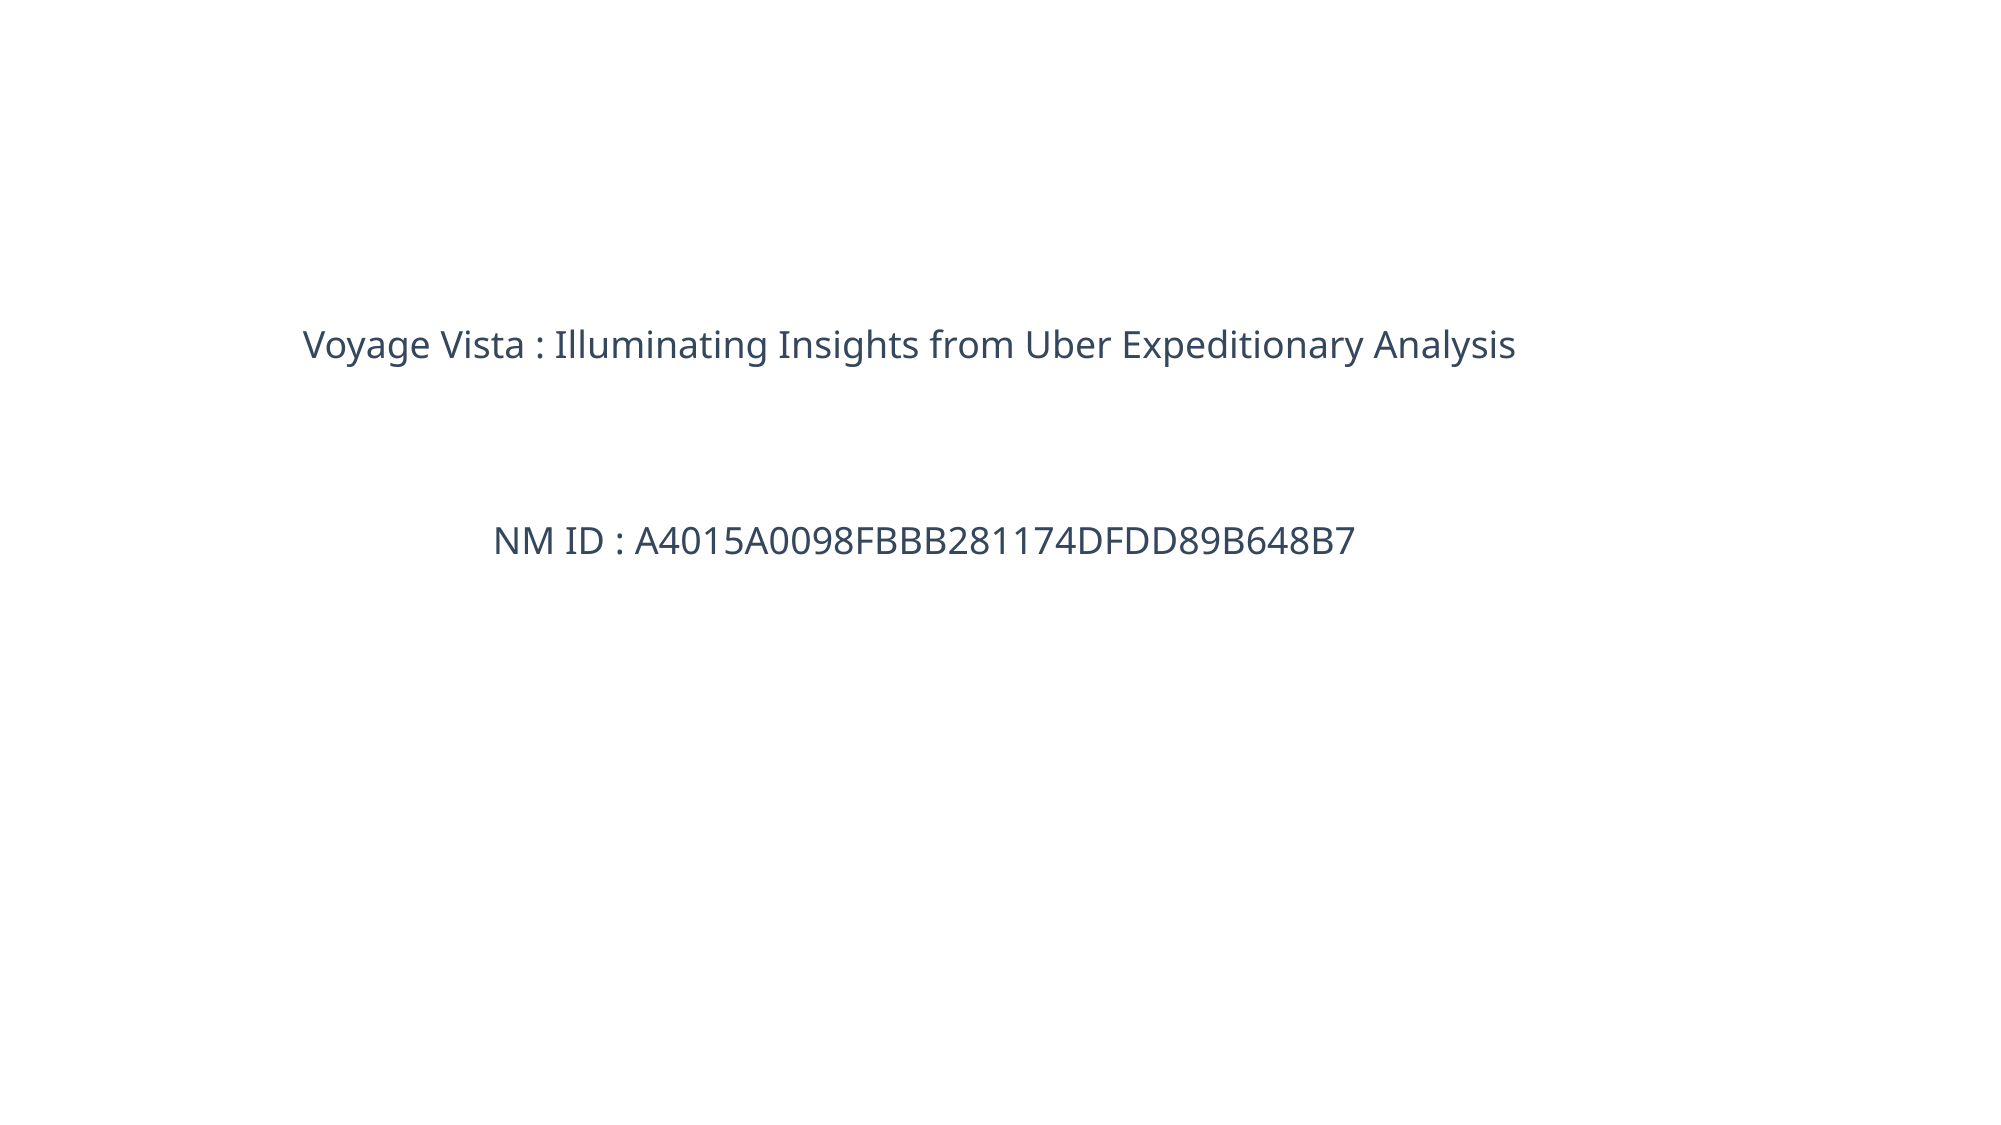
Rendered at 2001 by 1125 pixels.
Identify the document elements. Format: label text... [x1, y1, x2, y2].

text_box Voyage Vista : Illuminating Insights from Uber Expeditionary Analysis [161, 223, 1740, 419]
text_box NM ID : A4015A0098FBBB281174DFDD89B648B7 [166, 509, 1743, 570]
